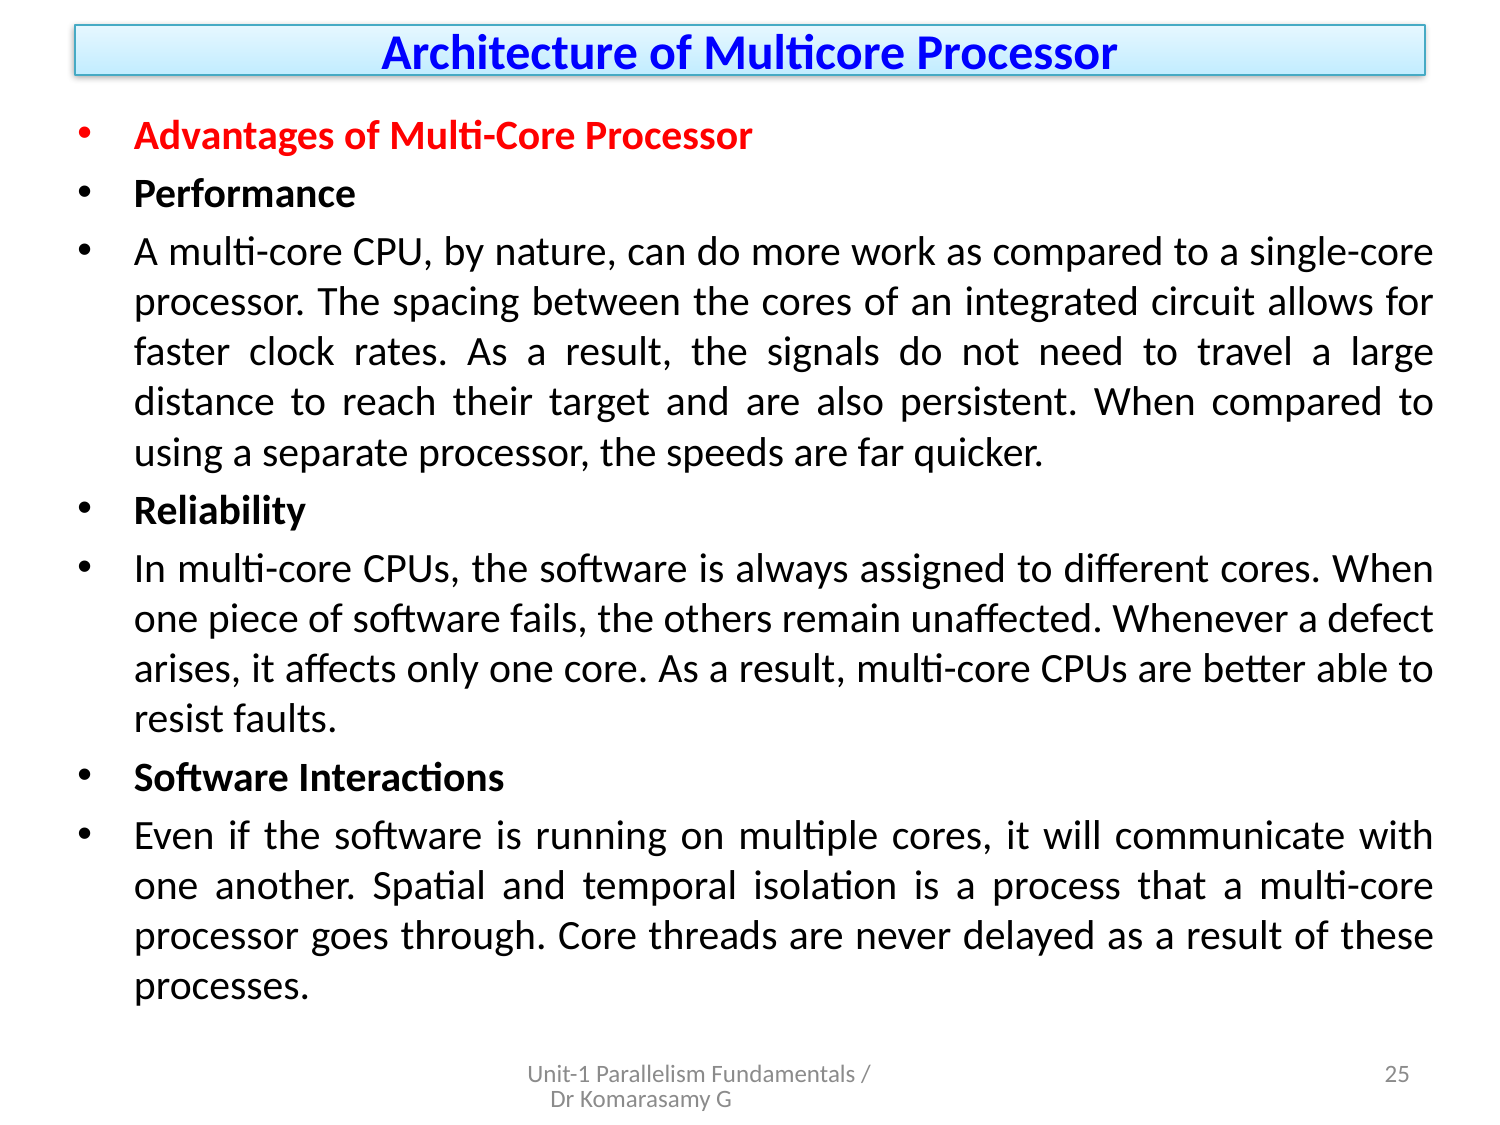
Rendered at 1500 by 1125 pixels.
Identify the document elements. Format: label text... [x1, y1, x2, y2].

title Architecture of Multicore Processor [74, 24, 1426, 76]
footer Unit-1 Parallelism Fundamentals / Dr Komarasamy G [512, 1042, 988, 1103]
list Advantages of Multi-Core Processor Performance A multi-core CPU, by nature, can do more work as compared to a single-core processor. The spacing between the cores of an integrated circuit allows for faster clock rates. As a result, the signals do not need to travel a large distance to reach their target and are also persistent. When compared to using a separate processor, the speeds are far quicker. Reliability In multi-core CPUs, the software is always assigned to different cores. When one piece of software fails, the others remain unaffected. Whenever a defect arises, it affects only one core. As a result, multi-core CPUs are better able to resist faults. Software Interactions Even if the software is running on multiple cores, it will communicate with one another. Spatial and temporal isolation is a process that a multi-core processor goes through. Core threads are never delayed as a result of these processes. [62, 99, 1450, 1000]
slide_number 25 [1074, 1042, 1425, 1103]
